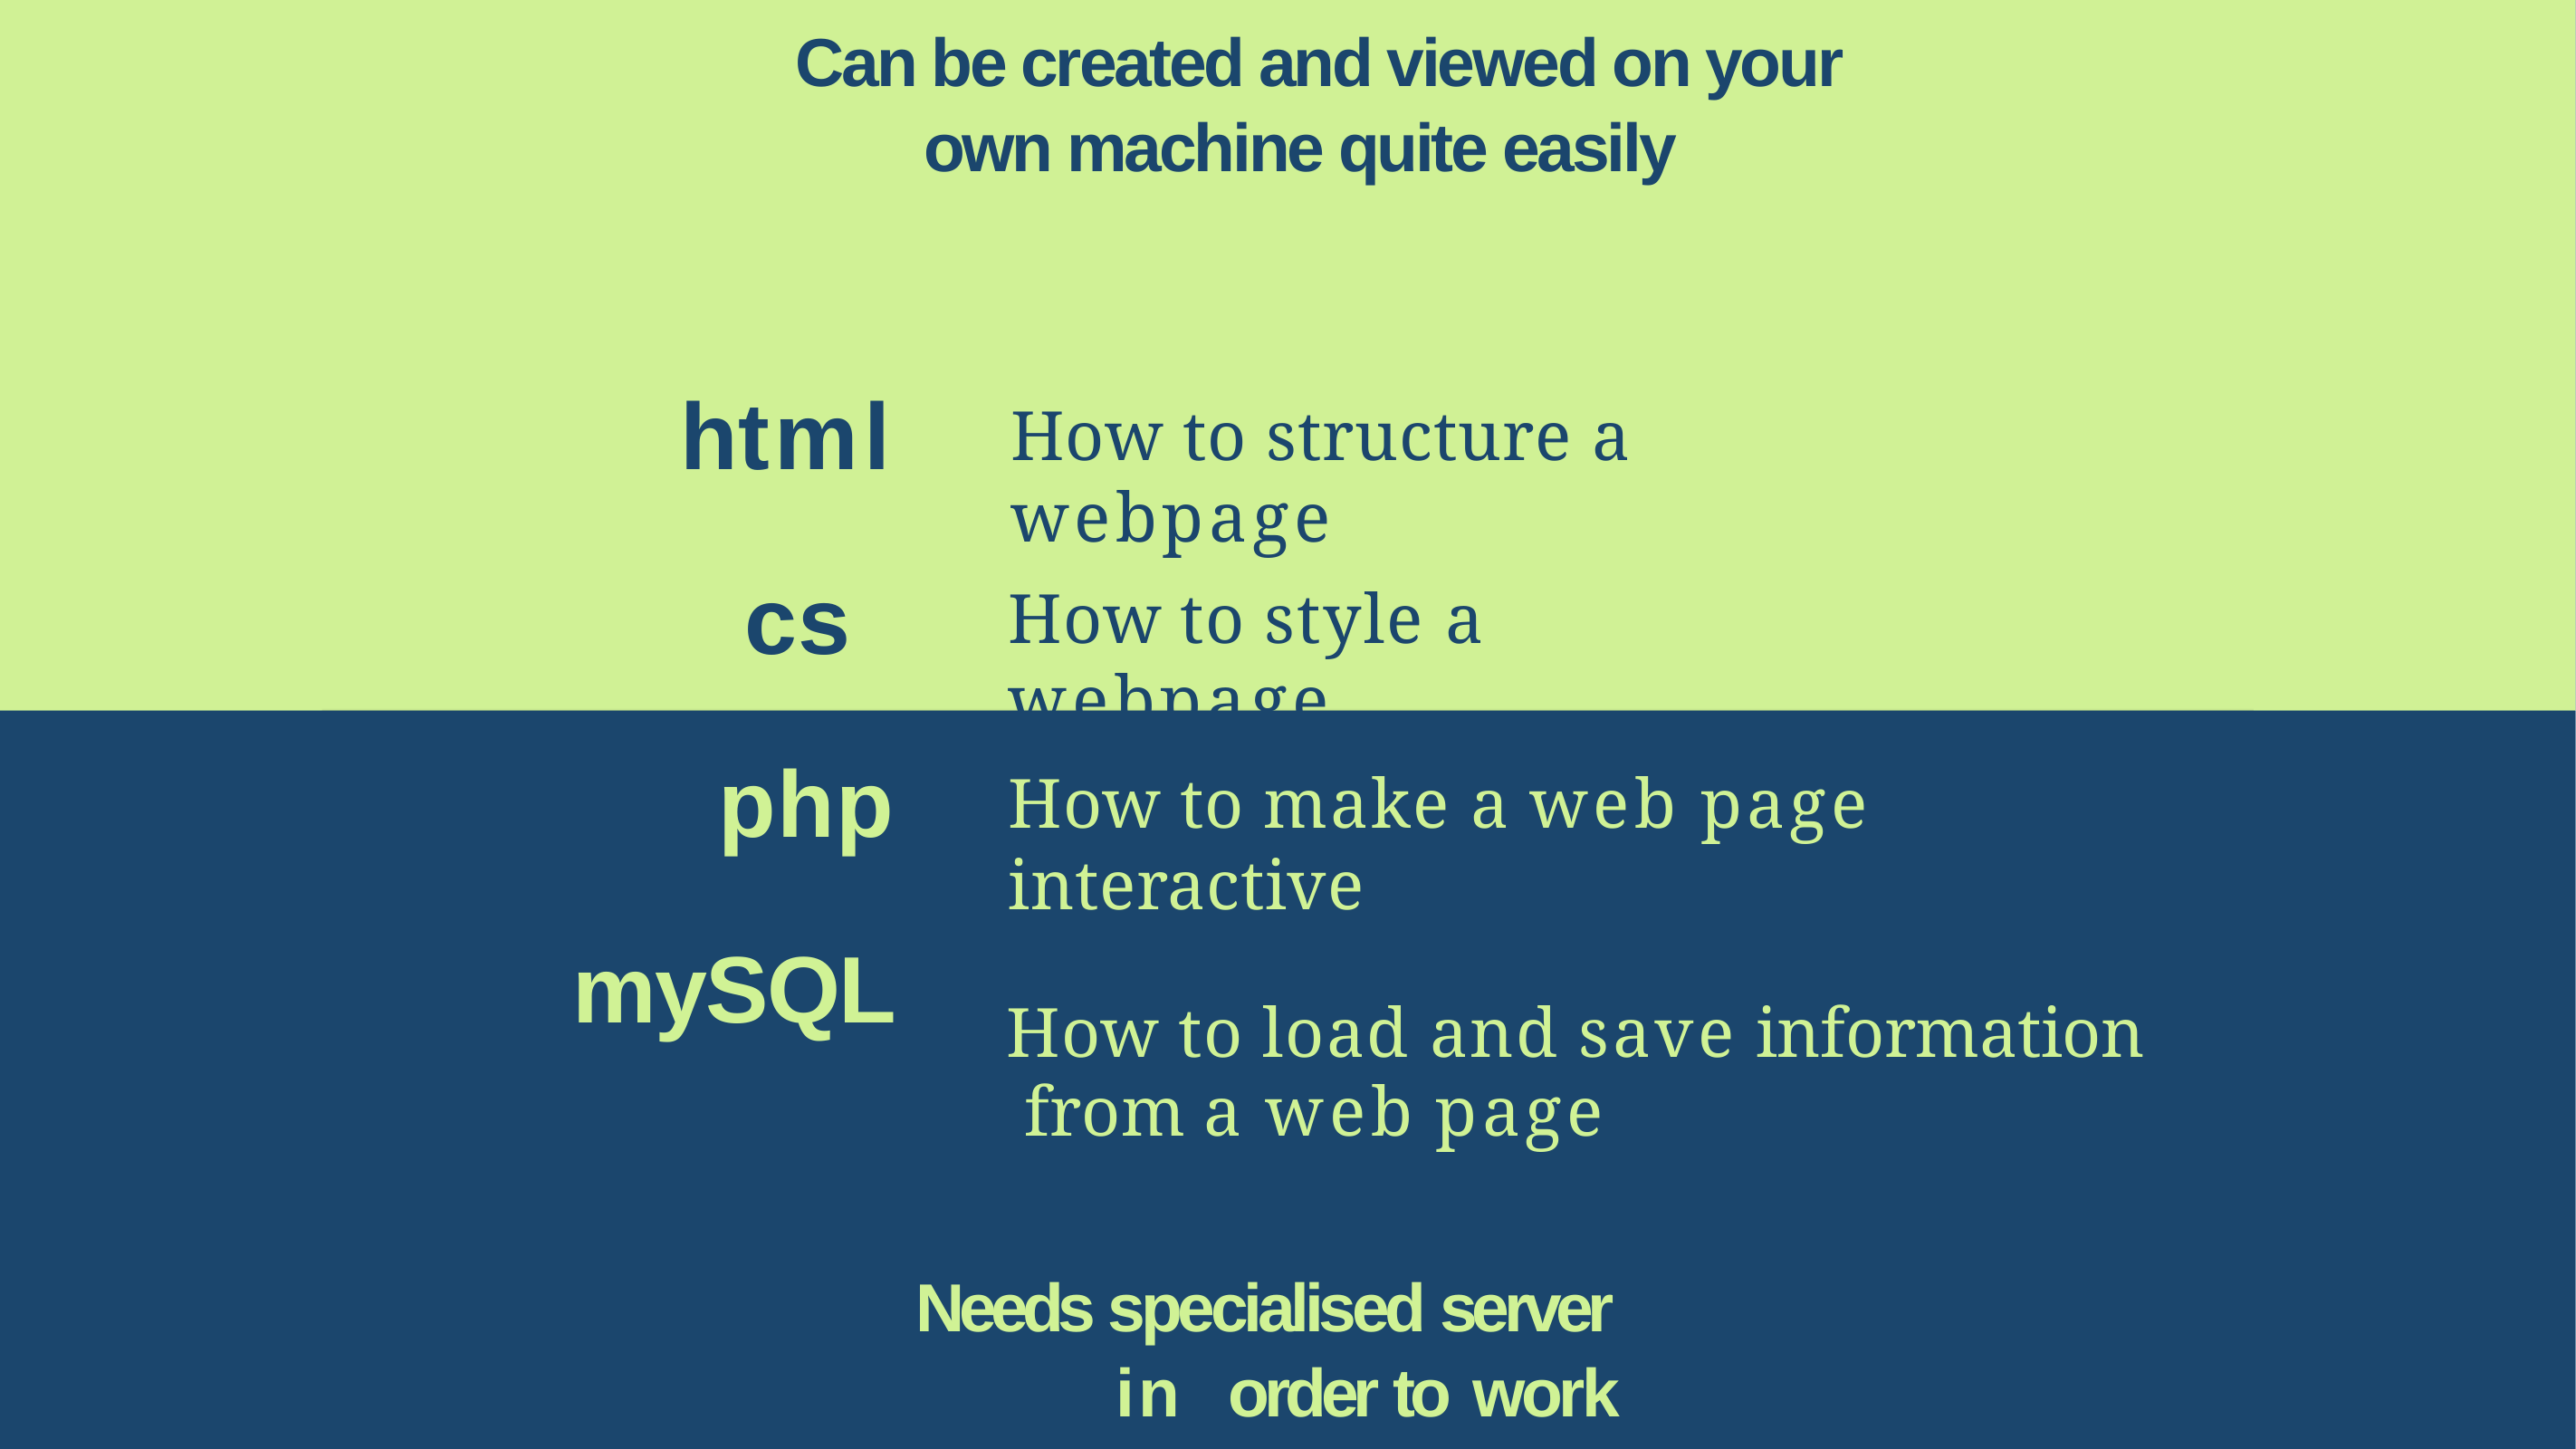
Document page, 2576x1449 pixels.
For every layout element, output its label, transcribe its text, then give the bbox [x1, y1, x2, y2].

text_box Can be created and viewed on your own machine quite easily [793, 13, 1956, 257]
text_box How to style a webpage [1006, 573, 1768, 739]
text_box How to make a web page interactive How to load and save information from a web page [1004, 758, 2155, 1150]
text_box html css [678, 373, 898, 741]
text_box [0, 0, 2576, 710]
text_box Needs specialised server in order to work [914, 1258, 1695, 1431]
text_box php mySQL [570, 741, 898, 1041]
text_box [0, 710, 2576, 1449]
text_box How to structure a webpage [1008, 390, 1904, 556]
